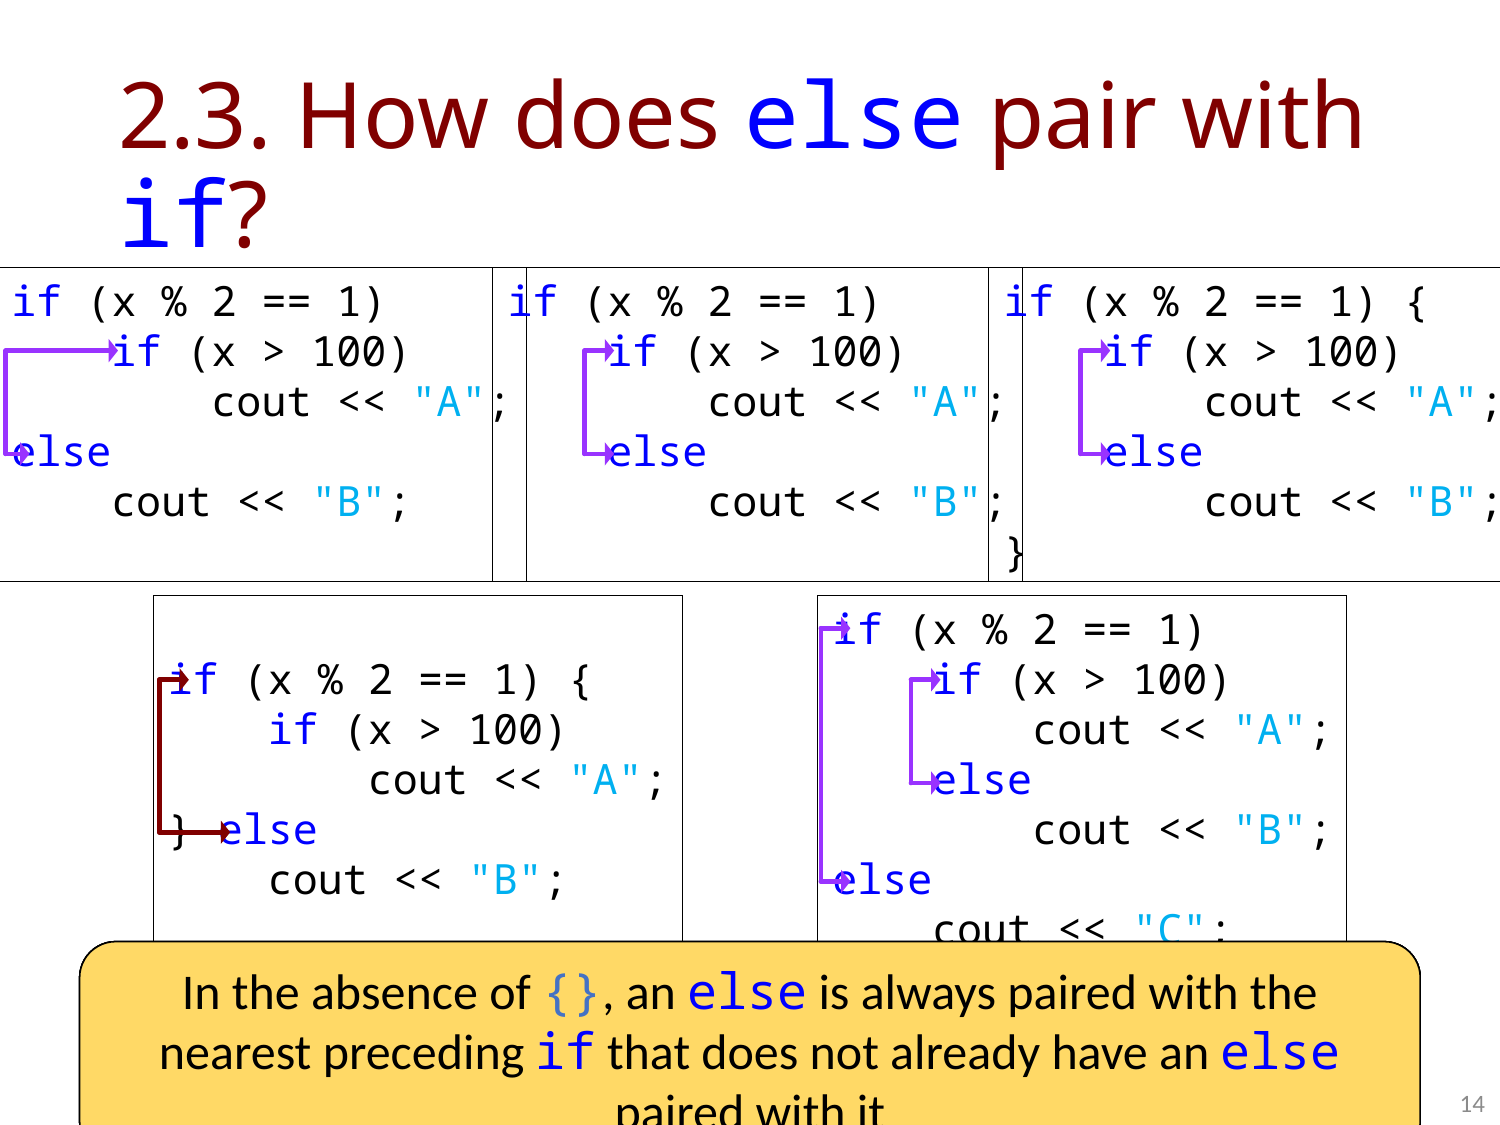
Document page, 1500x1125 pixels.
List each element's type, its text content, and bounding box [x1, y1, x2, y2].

text_box if (x % 2 == 1) if (x > 100) cout << "A"; else cout << "B"; [492, 267, 988, 582]
title 2.3. How does else pair with if? [103, 59, 1397, 267]
text_box if (x % 2 == 1) { if (x > 100) cout << "A"; } else cout << "B"; [153, 595, 683, 940]
text_box if (x % 2 == 1) if (x > 100) cout << "A"; else cout << "B"; [0, 267, 492, 582]
text_box if (x % 2 == 1) { if (x > 100) cout << "A"; else cout << "B"; } [988, 267, 1500, 582]
text_box In the absence of {}, an else is always paired with the nearest preceding if that does not already have an else paired with it [78, 940, 1422, 1125]
text_box if (x % 2 == 1) if (x > 100) cout << "A"; else cout << "B"; else cout << "C"; [817, 595, 1347, 940]
slide_number 14 [1422, 1065, 1500, 1125]
